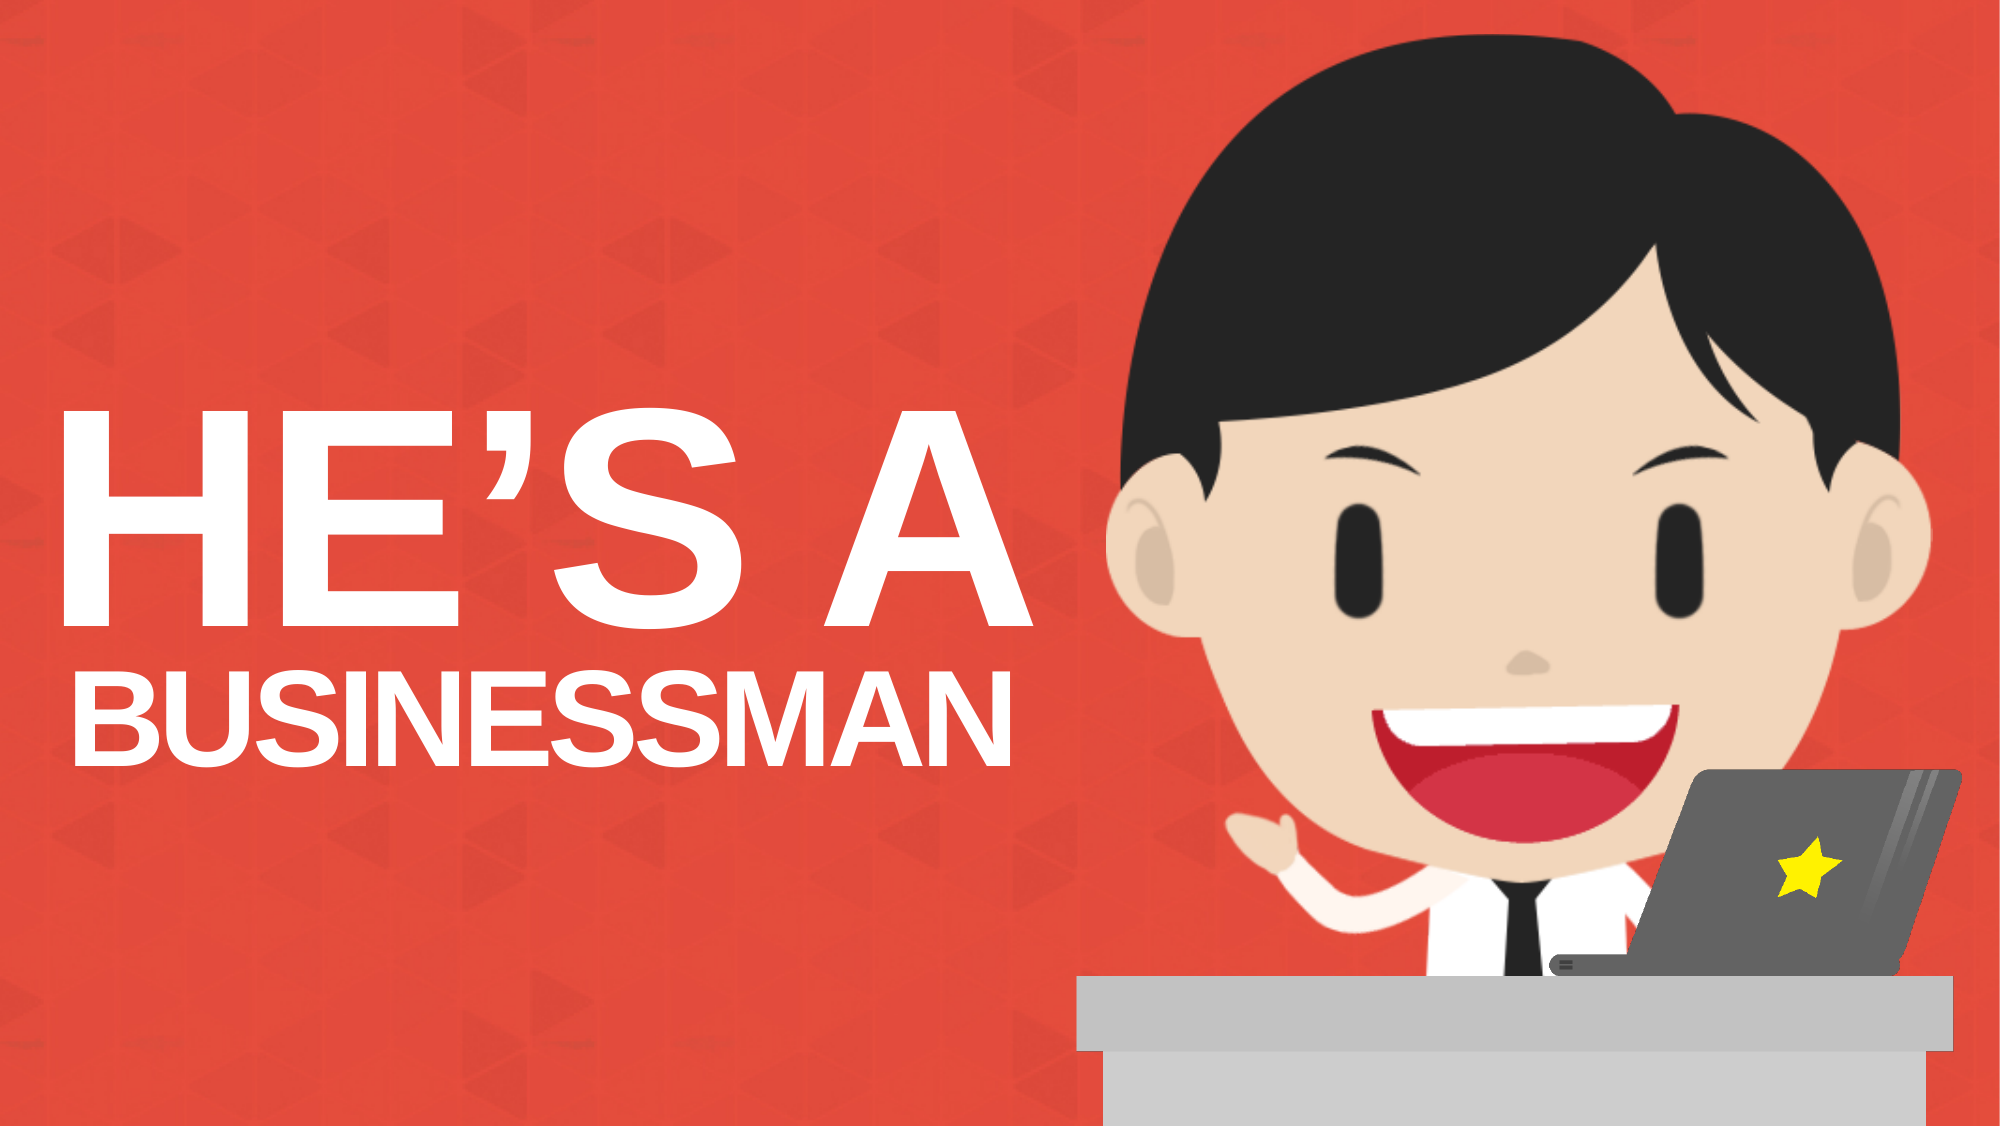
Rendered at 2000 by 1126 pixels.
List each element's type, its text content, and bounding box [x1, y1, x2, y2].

text_box BUSINESSMAN [51, 621, 1035, 802]
picture [0, 0, 2000, 1126]
text_box HE’S A [28, 306, 1058, 697]
